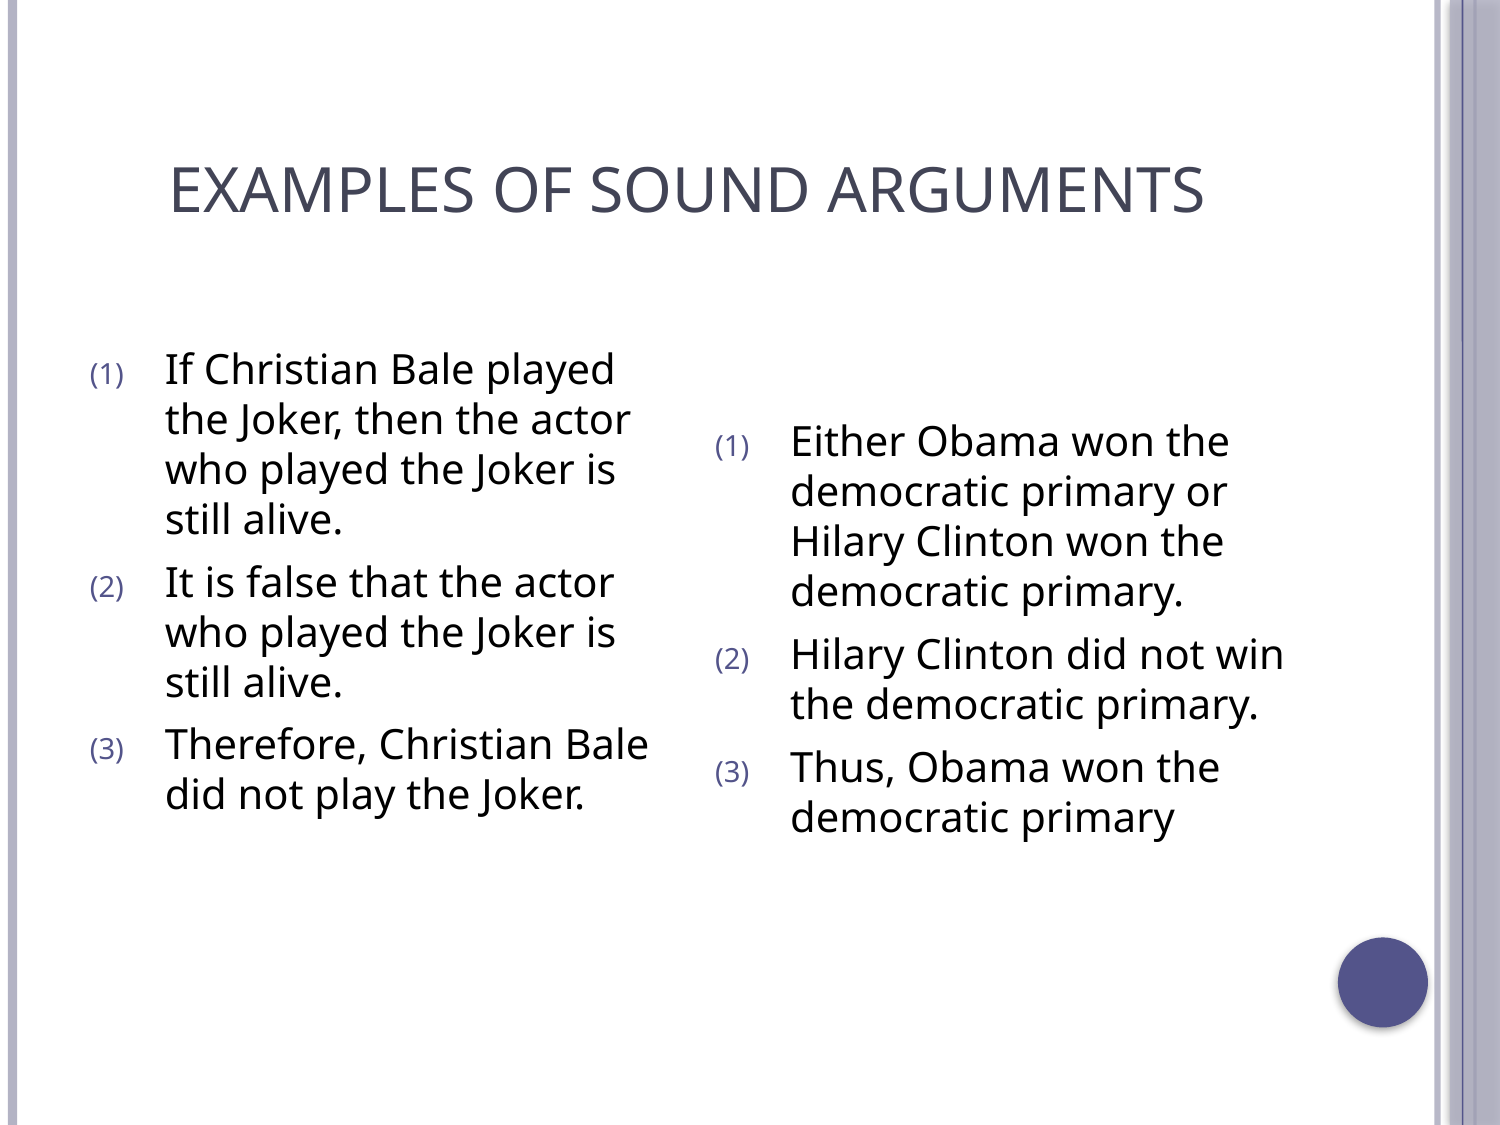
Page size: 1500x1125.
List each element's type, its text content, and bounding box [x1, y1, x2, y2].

title Examples of sound arguments [75, 45, 1300, 233]
list If Christian Bale played the Joker, then the actor who played the Joker is still alive. It is false that the actor who played the Joker is still alive. Therefore, Christian Bale did not play the Joker. [75, 262, 675, 1013]
list Either Obama won the democratic primary or Hilary Clinton won the democratic primary. Hilary Clinton did not win the democratic primary. Thus, Obama won the democratic primary [700, 262, 1301, 1013]
